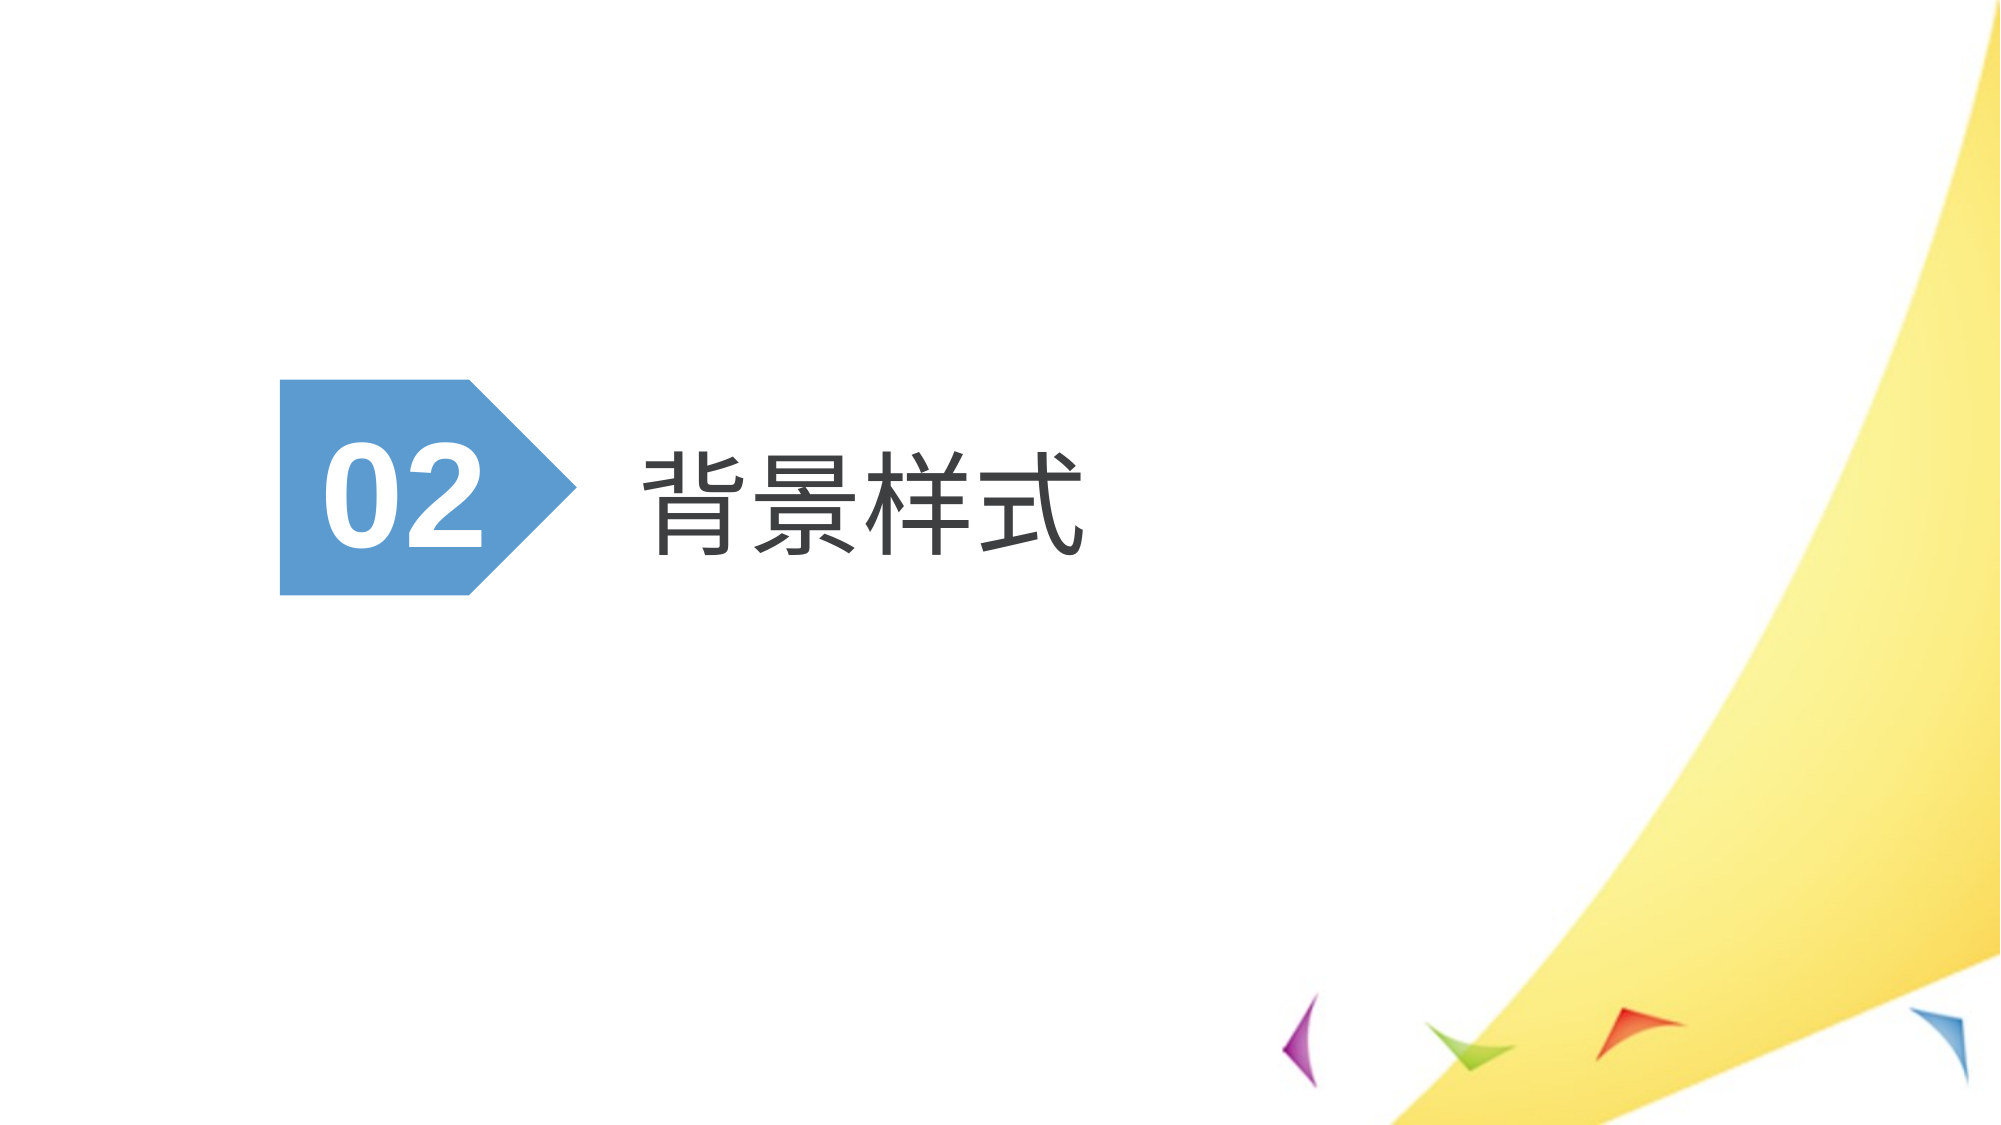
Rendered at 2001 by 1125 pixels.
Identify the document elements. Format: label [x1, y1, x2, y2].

picture [1116, 0, 2000, 1125]
text_box [279, 379, 1714, 596]
